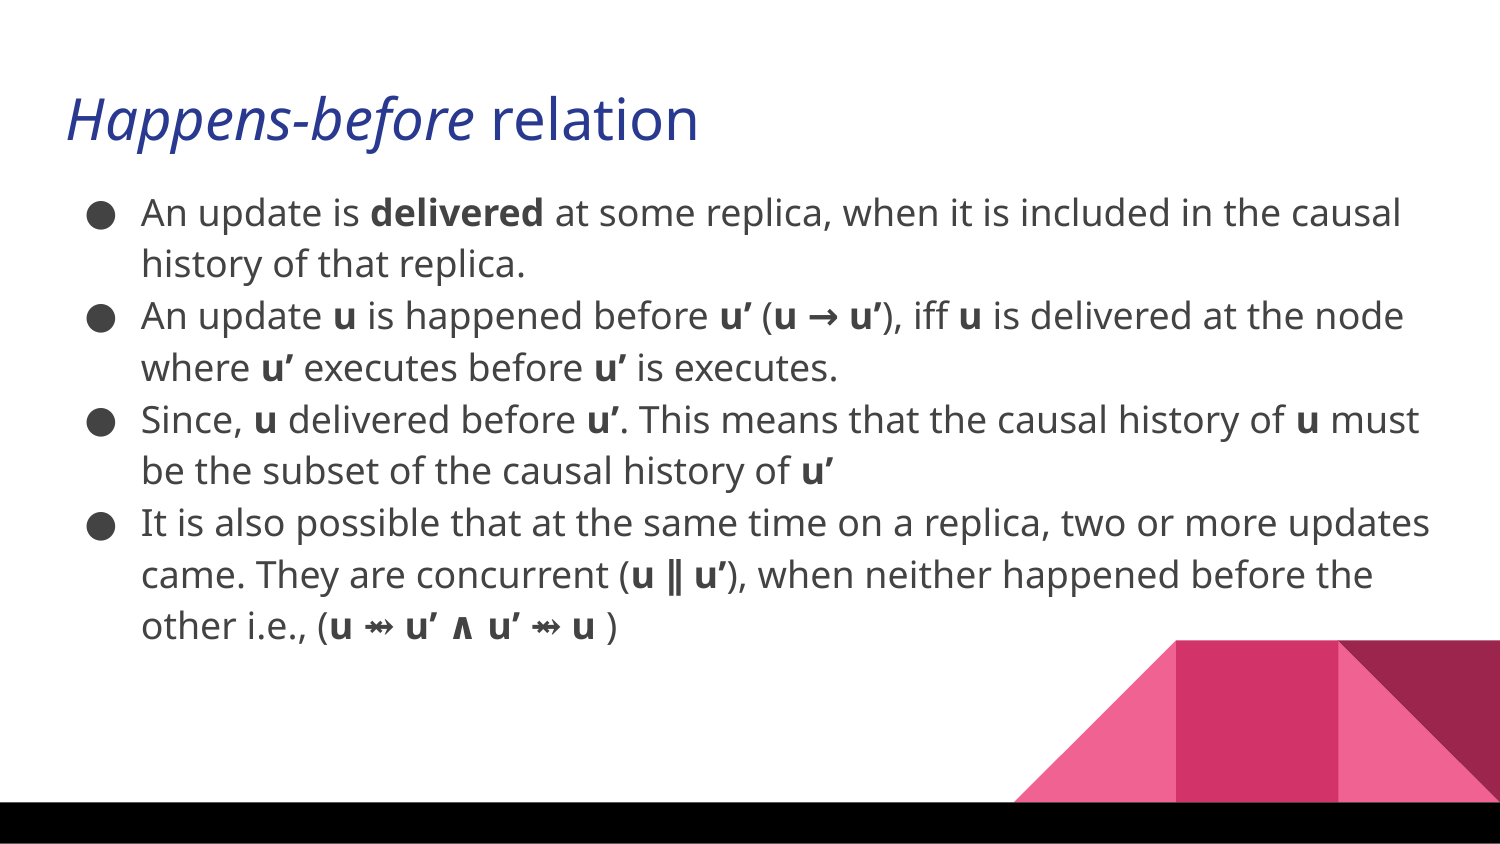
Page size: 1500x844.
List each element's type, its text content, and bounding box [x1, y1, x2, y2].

text_box An update is delivered at some replica, when it is included in the causal history of that replica. An update u is happened before u’ (u → u’), iff u is delivered at the node where u’ executes before u’ is executes. Since, u delivered before u’. This means that the causal history of u must be the subset of the causal history of u’ It is also possible that at the same time on a replica, two or more updates came. They are concurrent (u ∥ u’), when neither happened before the other i.e., (u ⥇ u’ ∧ u’ ⥇ u ) [51, 166, 1449, 715]
text_box Happens-before relation [51, 67, 1449, 166]
